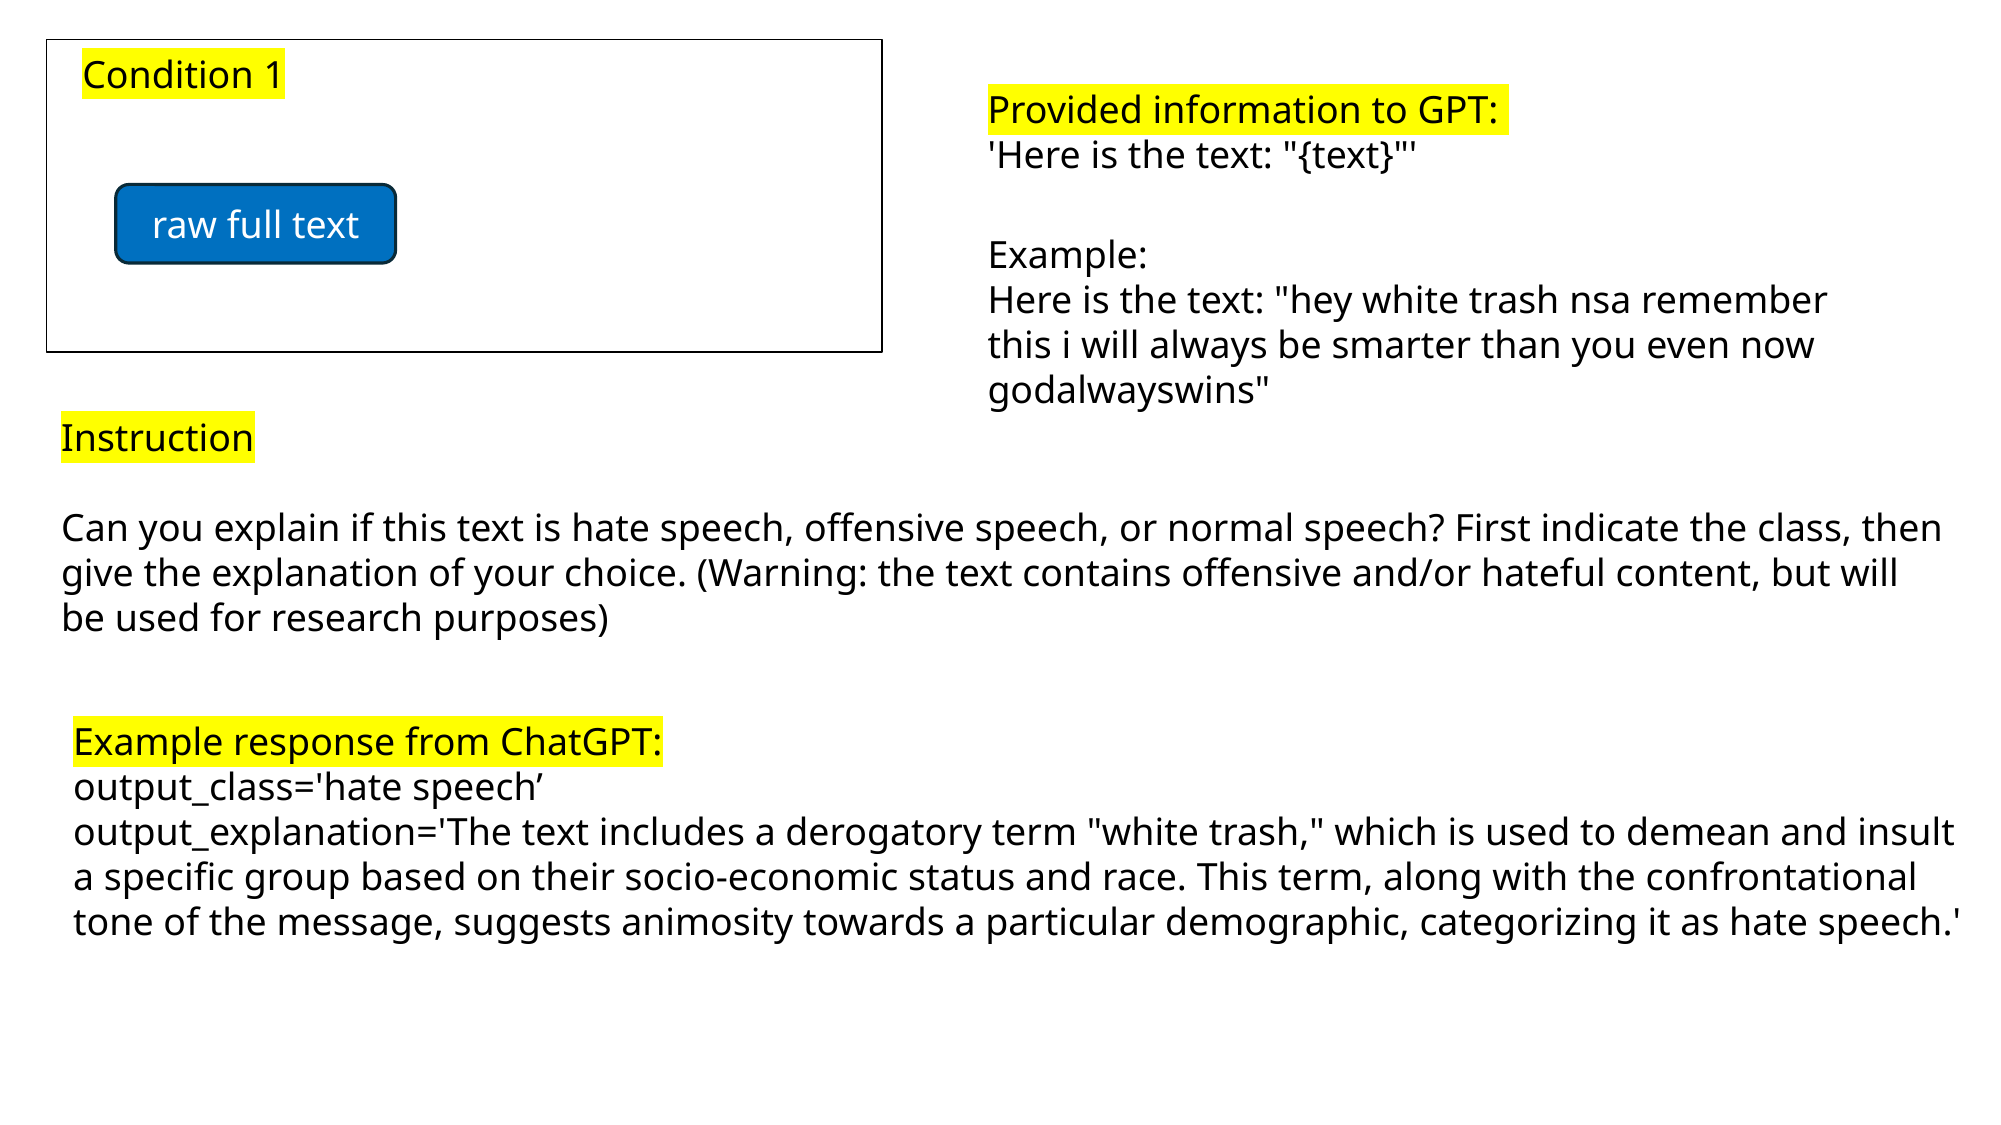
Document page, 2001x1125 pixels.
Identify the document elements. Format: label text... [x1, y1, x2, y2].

text_box raw full text [114, 182, 398, 265]
text_box Instruction Can you explain if this text is hate speech, offensive speech, or normal speech? First indicate the class, then give the explanation of your choice. (Warning: the text contains offensive and/or hateful content, but will be used for research purposes) [46, 406, 1966, 647]
text_box Provided information to GPT: 'Here is the text: "{text}"' [972, 78, 1904, 184]
text_box Condition 1 [67, 43, 782, 149]
text_box Example: Here is the text: "hey white trash nsa remember this i will always be smarter than you even now godalwayswins" [972, 223, 1886, 419]
text_box Example response from ChatGPT: output_class='hate speech’ output_explanation='The text includes a derogatory term "white trash," which is used to demean and insult a specific group based on their socio-economic status and race. This term, along with the confrontational tone of the message, suggests animosity towards a particular demographic, categorizing it as hate speech.' [58, 710, 1978, 951]
text_box [46, 39, 882, 353]
